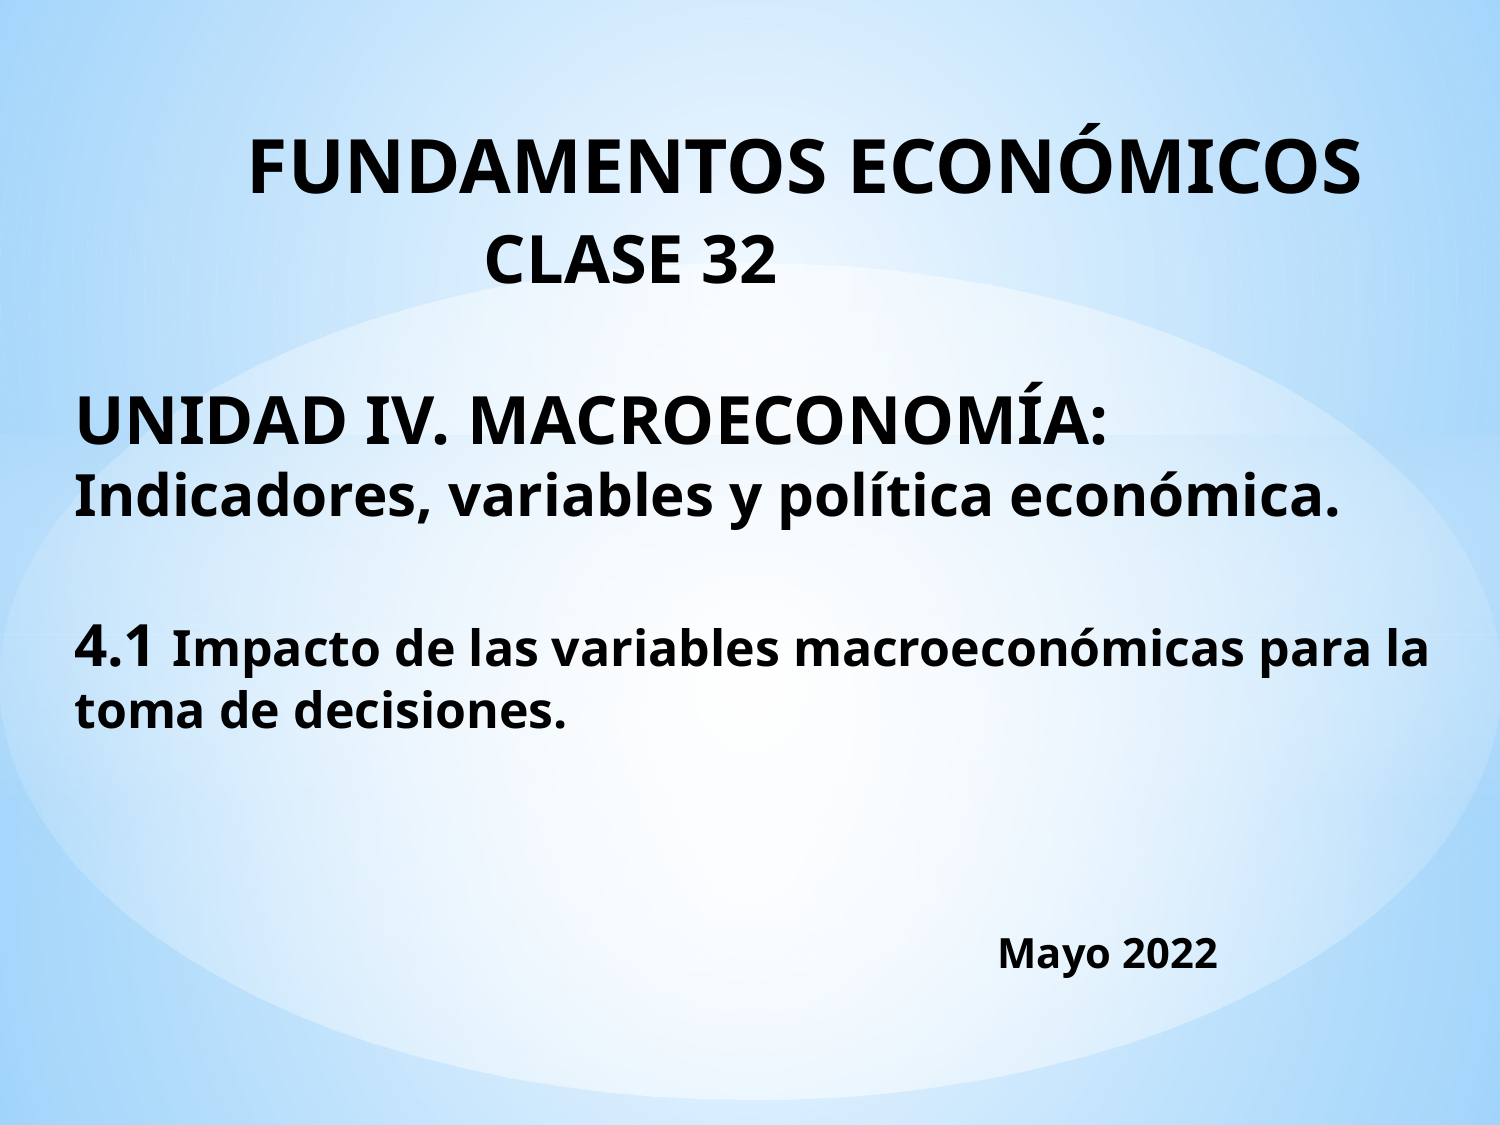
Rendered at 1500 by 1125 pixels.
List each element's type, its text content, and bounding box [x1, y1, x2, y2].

title FUNDAMENTOS ECONÓMICOS CLASE 32 UNIDAD IV. MACROECONOMÍA: Indicadores, variables y política económica. 4.1 Impacto de las variables macroeconómicas para la toma de decisiones. Mayo 2022 [29, 30, 1471, 1083]
